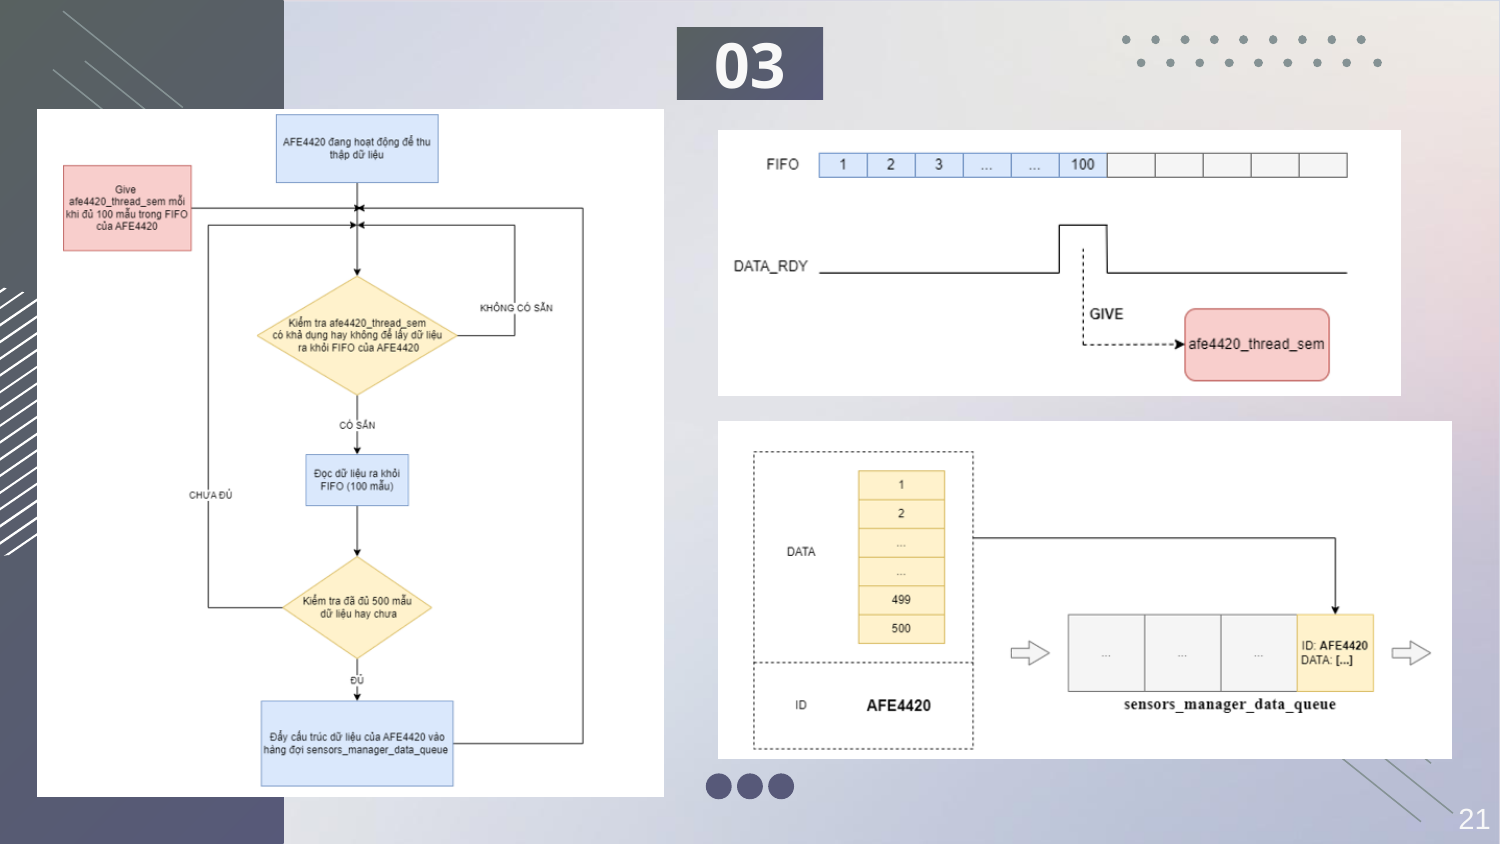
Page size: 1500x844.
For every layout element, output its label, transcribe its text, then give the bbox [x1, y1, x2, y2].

text_box 03 [676, 27, 824, 100]
picture [37, 2, 1499, 844]
text_box 21 [1443, 793, 1500, 843]
